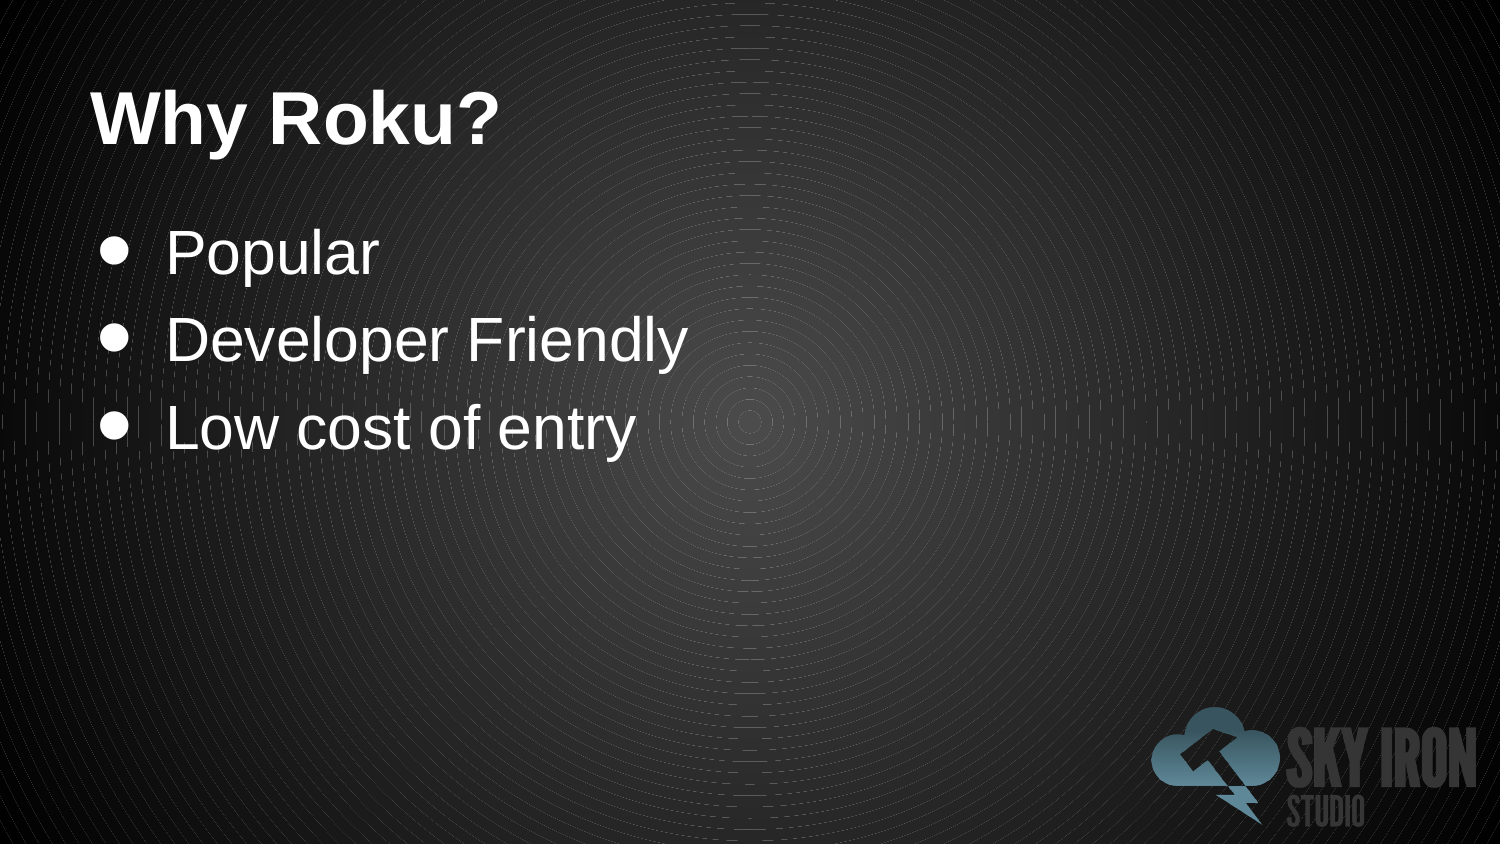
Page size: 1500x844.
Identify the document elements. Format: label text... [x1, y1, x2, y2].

list Popular Developer Friendly Low cost of entry [75, 196, 1425, 808]
picture [1151, 706, 1477, 827]
title Why Roku? [75, 33, 1425, 175]
